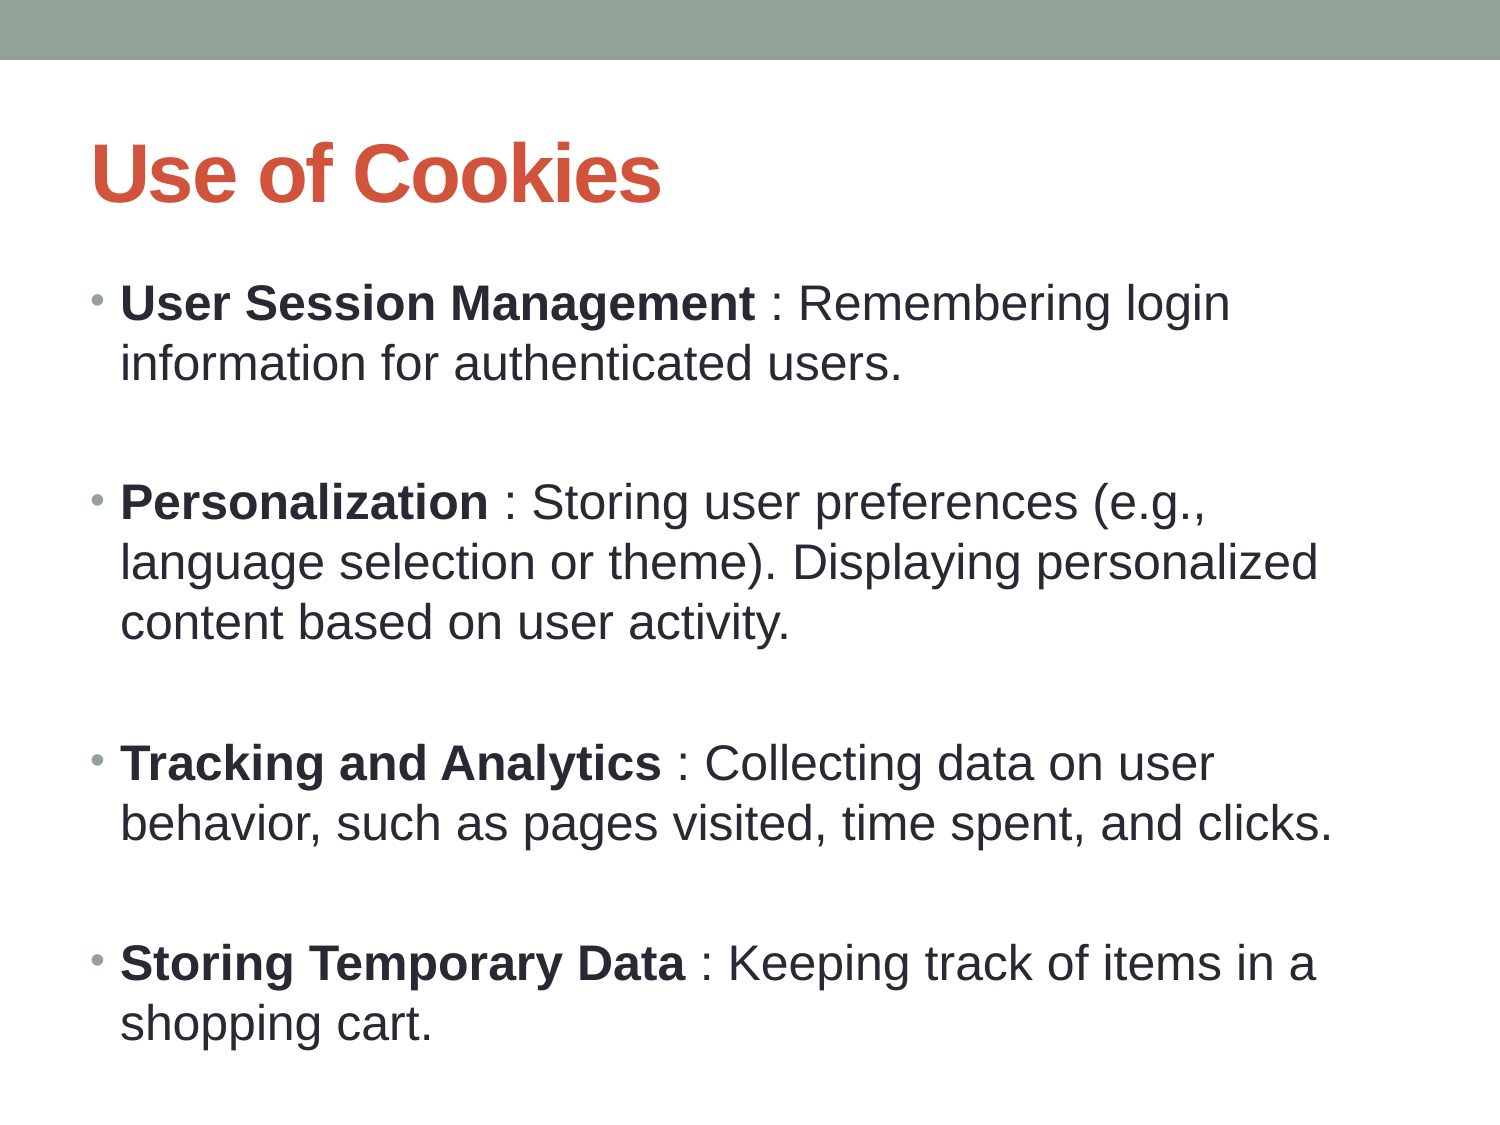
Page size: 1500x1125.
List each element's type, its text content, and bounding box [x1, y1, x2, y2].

list User Session Management : Remembering login information for authenticated users. Personalization : Storing user preferences (e.g., language selection or theme). Displaying personalized content based on user activity. Tracking and Analytics : Collecting data on user behavior, such as pages visited, time spent, and clicks. Storing Temporary Data : Keeping track of items in a shopping cart. [75, 262, 1425, 1063]
title Use of Cookies [75, 87, 1425, 250]
